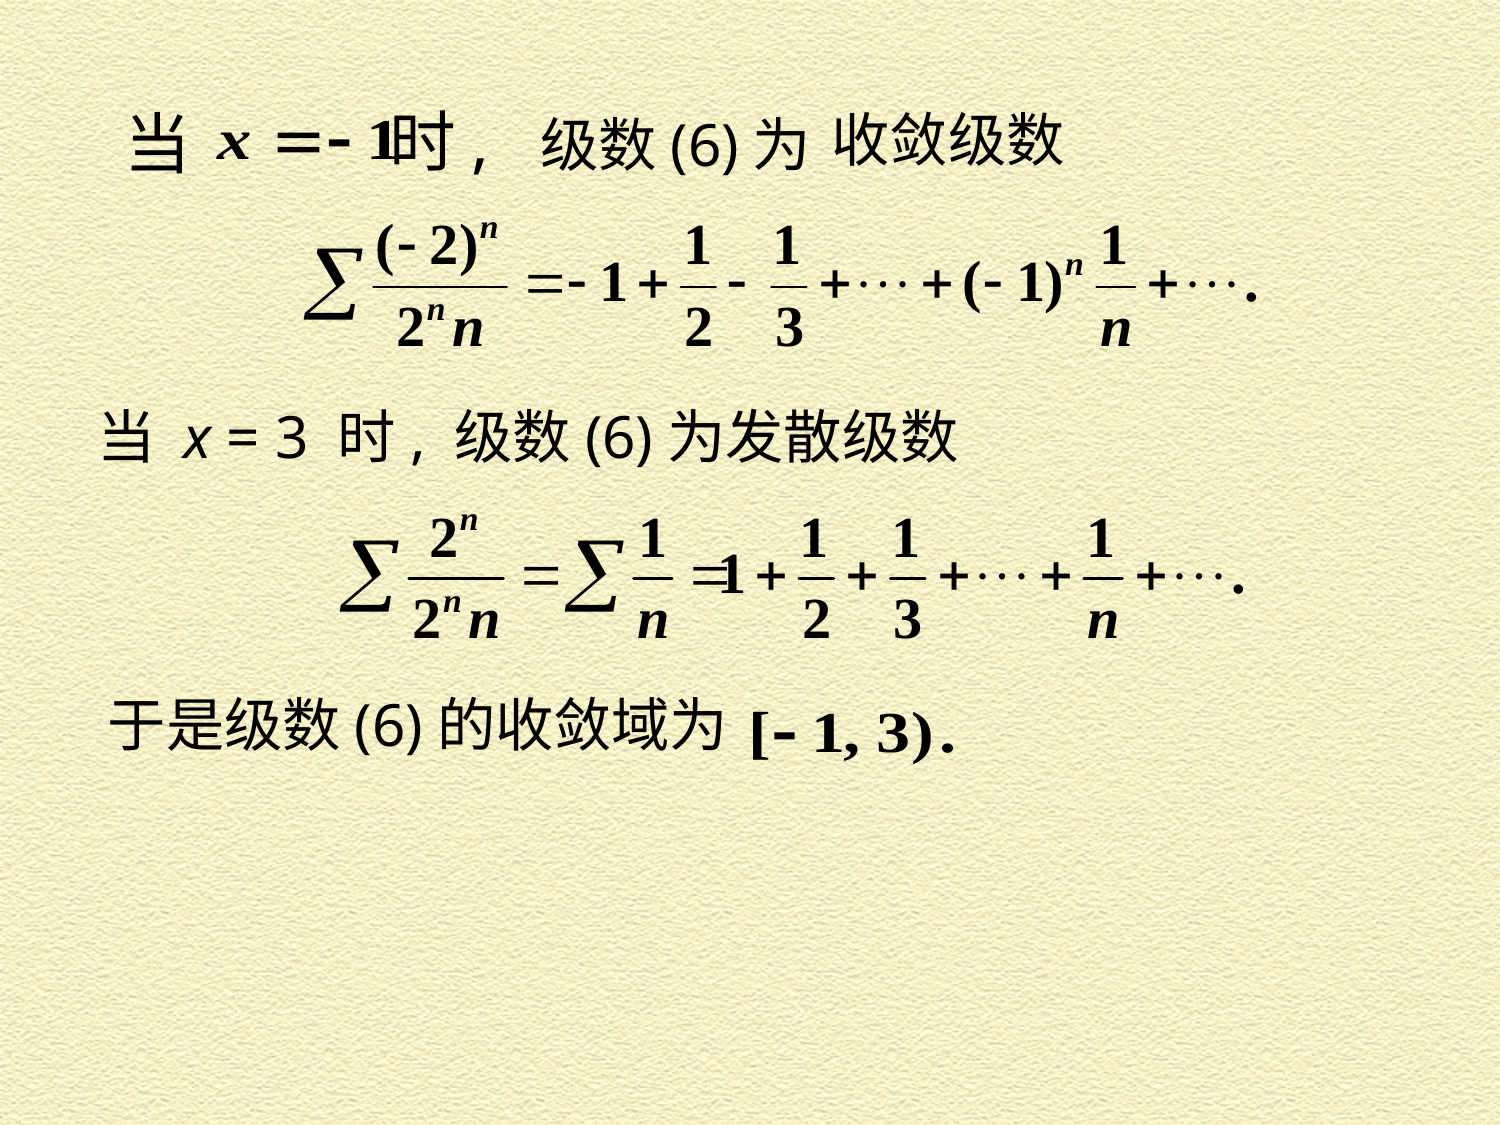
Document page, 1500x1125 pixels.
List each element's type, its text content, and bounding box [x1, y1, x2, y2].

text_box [81, 86, 1106, 188]
text_box 当 x = 3 时, 级数(6)为发散级数 [83, 392, 974, 477]
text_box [100, 680, 960, 772]
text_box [300, 208, 1262, 354]
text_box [336, 499, 1249, 646]
picture [0, 0, 1500, 1125]
